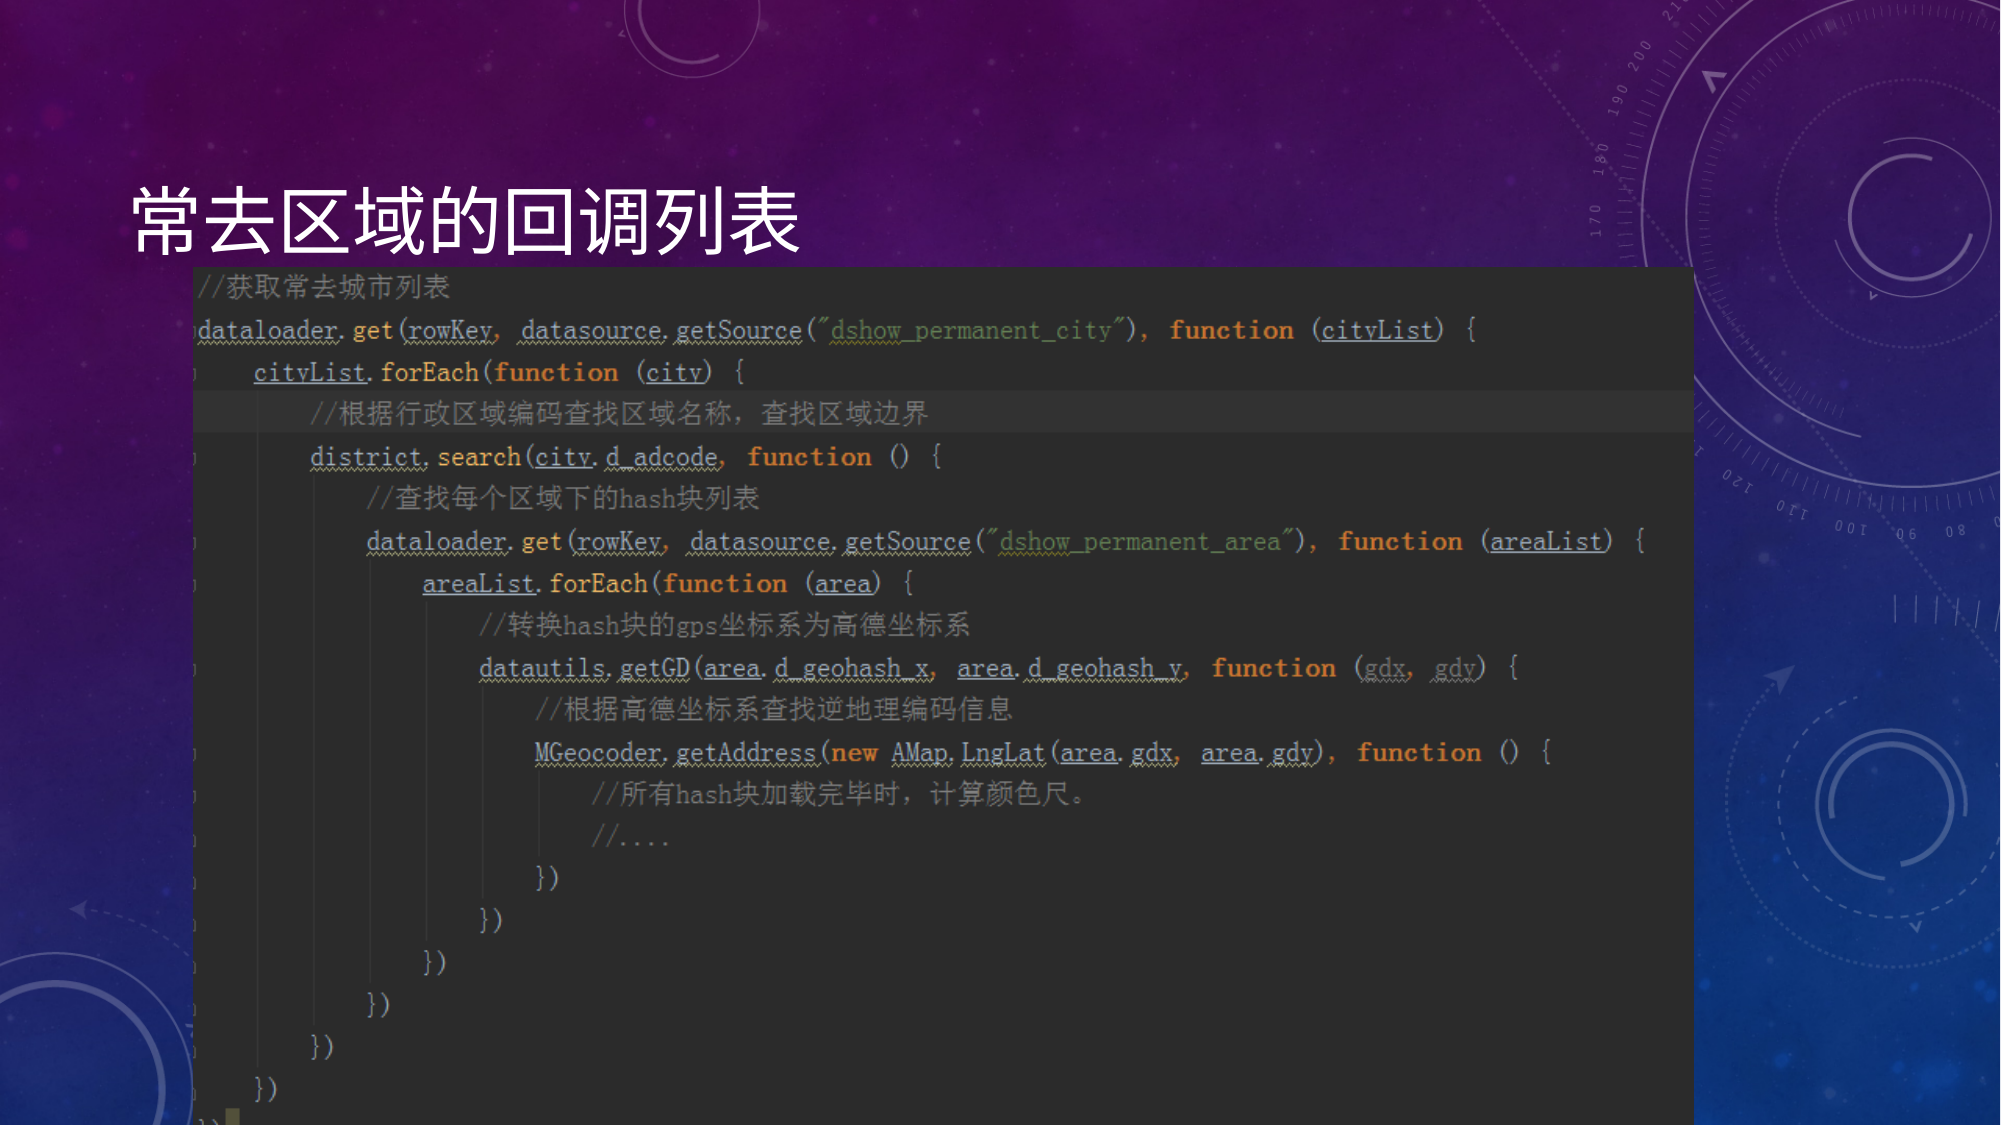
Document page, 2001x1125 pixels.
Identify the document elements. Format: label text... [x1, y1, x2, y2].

title 常去区域的回调列表 [112, 99, 1775, 339]
picture [0, 0, 2001, 1125]
